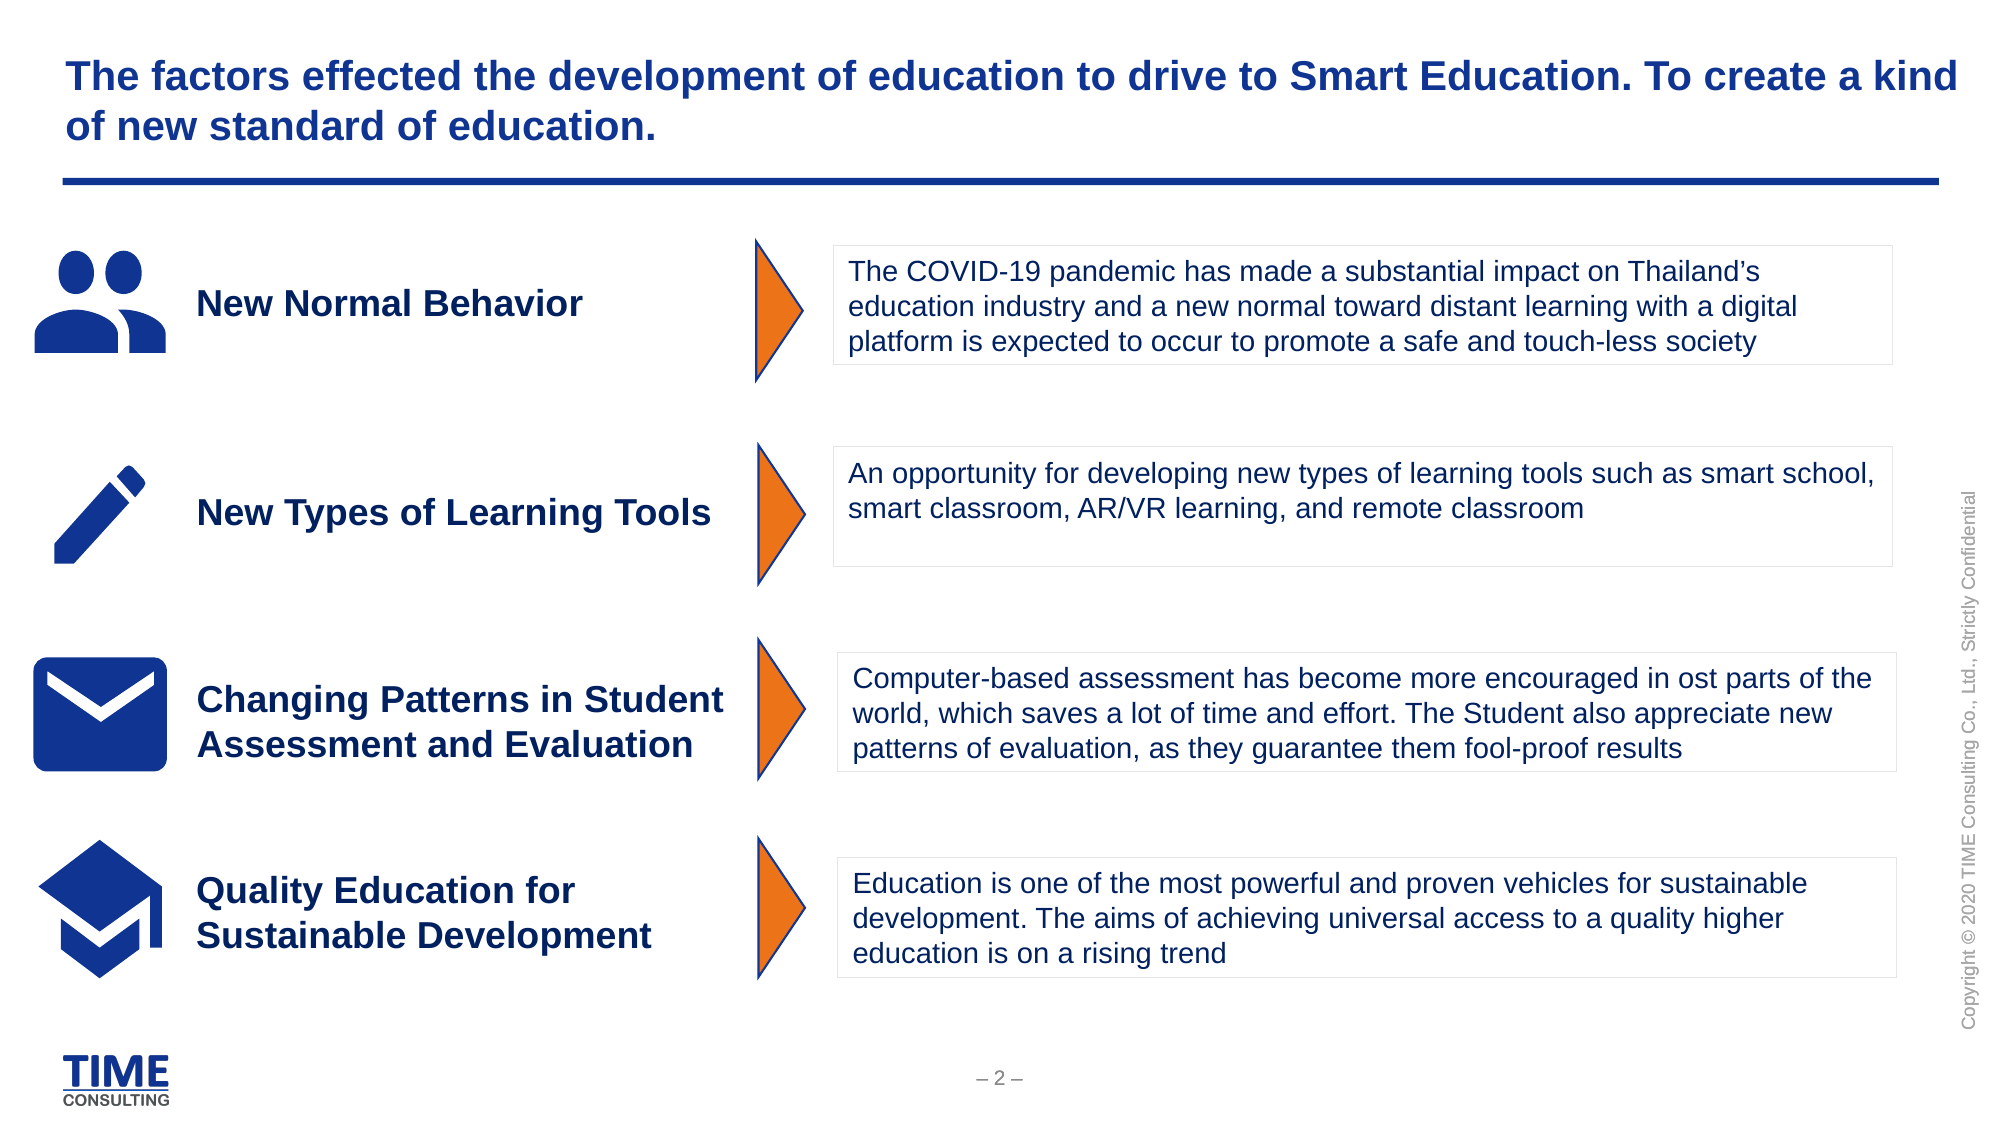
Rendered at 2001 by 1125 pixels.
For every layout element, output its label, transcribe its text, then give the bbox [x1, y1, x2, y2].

text_box [758, 639, 806, 779]
text_box [58, 250, 95, 295]
text_box [54, 481, 130, 564]
text_box [758, 838, 806, 978]
text_box [33, 657, 167, 772]
picture [63, 1055, 169, 1106]
text_box [116, 465, 146, 498]
text_box The factors effected the development of education to drive to Smart Education. To create a kind of new standard of education. [50, 40, 1981, 156]
text_box Education is one of the most powerful and proven vehicles for sustainable development. The aims of achieving universal access to a quality higher education is on a rising trend [837, 857, 1897, 978]
text_box [756, 241, 803, 381]
text_box Quality Education for Sustainable Development [180, 846, 749, 977]
text_box The COVID-19 pandemic has made a substantial impact on Thailand’s education industry and a new normal toward distant learning with a digital platform is expected to occur to promote a safe and touch-less society [833, 245, 1893, 365]
text_box [34, 309, 118, 353]
text_box [38, 839, 162, 948]
text_box New Types of Learning Tools [181, 446, 750, 576]
text_box Changing Patterns in Student Assessment and Evaluation [181, 627, 759, 813]
text_box [105, 250, 142, 295]
text_box Computer-based assessment has become more encouraged in ost parts of the world, which saves a lot of time and effort. The Student also appreciate new patterns of evaluation, as they guarantee them fool-proof results [837, 652, 1897, 772]
text_box [60, 918, 140, 979]
text_box New Normal Behavior [180, 236, 622, 366]
text_box An opportunity for developing new types of learning tools such as smart school, smart classroom, AR/VR learning, and remote classroom [833, 446, 1893, 567]
text_box [758, 445, 806, 584]
text_box [117, 309, 166, 353]
